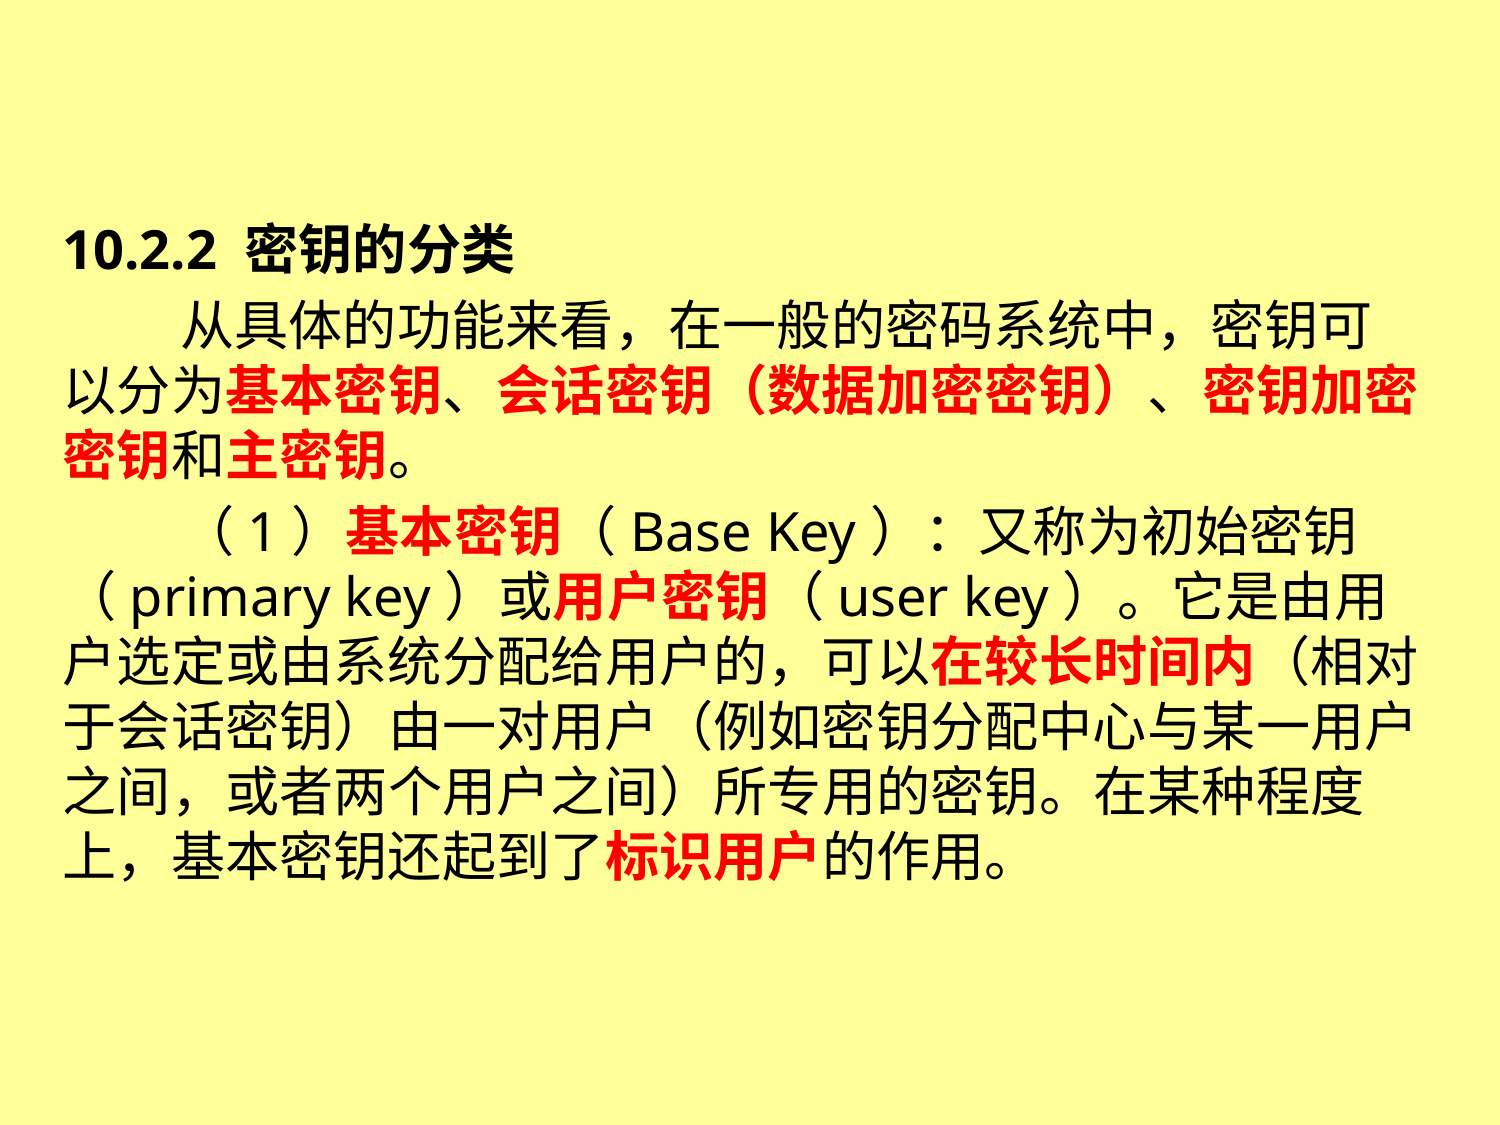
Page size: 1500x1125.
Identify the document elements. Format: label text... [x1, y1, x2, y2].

list 10.2.2 密钥的分类 从具体的功能来看，在一般的密码系统中，密钥可以分为基本密钥、会话密钥（数据加密密钥）、密钥加密密钥和主密钥。 （1）基本密钥（Base Key）：又称为初始密钥（primary key）或用户密钥（user key）。它是由用户选定或由系统分配给用户的，可以在较长时间内（相对于会话密钥）由一对用户（例如密钥分配中心与某一用户之间，或者两个用户之间）所专用的密钥。在某种程度上，基本密钥还起到了标识用户的作用。 [47, 208, 1436, 1000]
